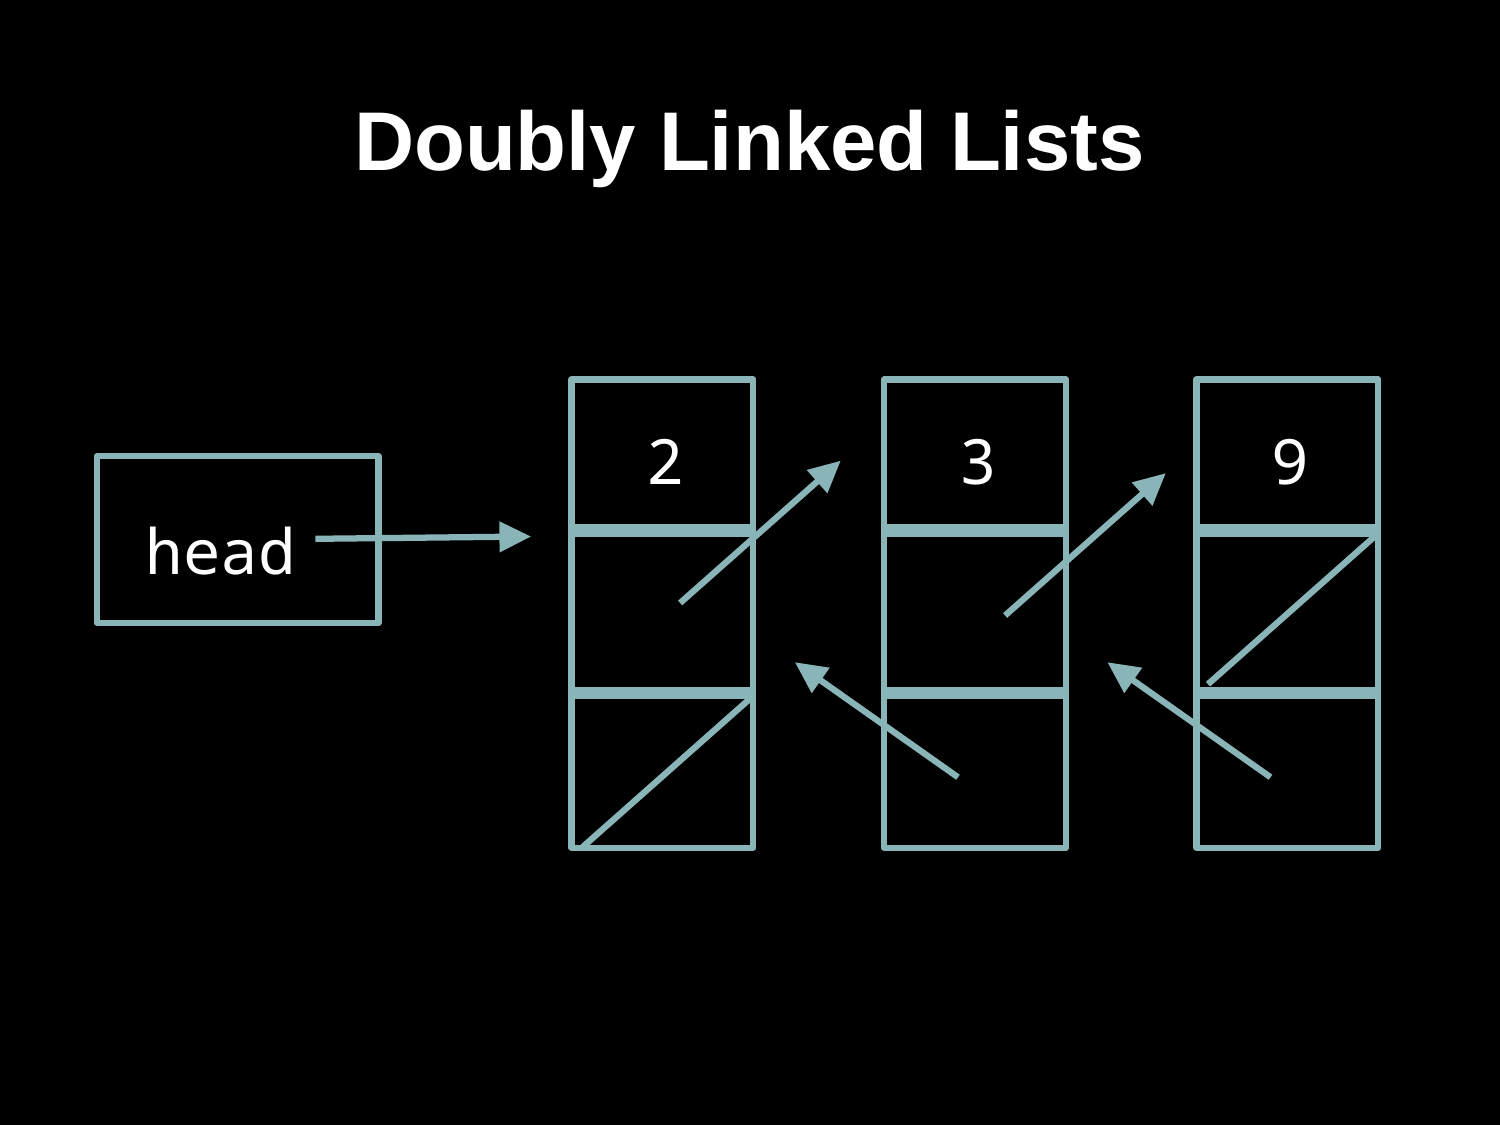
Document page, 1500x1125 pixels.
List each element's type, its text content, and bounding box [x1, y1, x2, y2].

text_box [582, 696, 753, 847]
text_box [794, 662, 959, 778]
text_box [1196, 537, 1202, 660]
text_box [1107, 662, 1271, 778]
text_box [571, 379, 754, 524]
text_box [883, 536, 1066, 687]
text_box Doubly Linked Lists [98, 42, 1401, 252]
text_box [315, 536, 531, 540]
text_box head [130, 496, 328, 583]
text_box [96, 456, 379, 623]
text_box [1196, 379, 1379, 530]
text_box [571, 699, 577, 848]
text_box [883, 379, 1066, 524]
text_box [1196, 697, 1379, 848]
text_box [1207, 533, 1378, 685]
text_box 2 [631, 407, 718, 493]
text_box [571, 537, 754, 692]
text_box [679, 460, 841, 604]
text_box [883, 699, 1066, 848]
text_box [1004, 473, 1166, 616]
